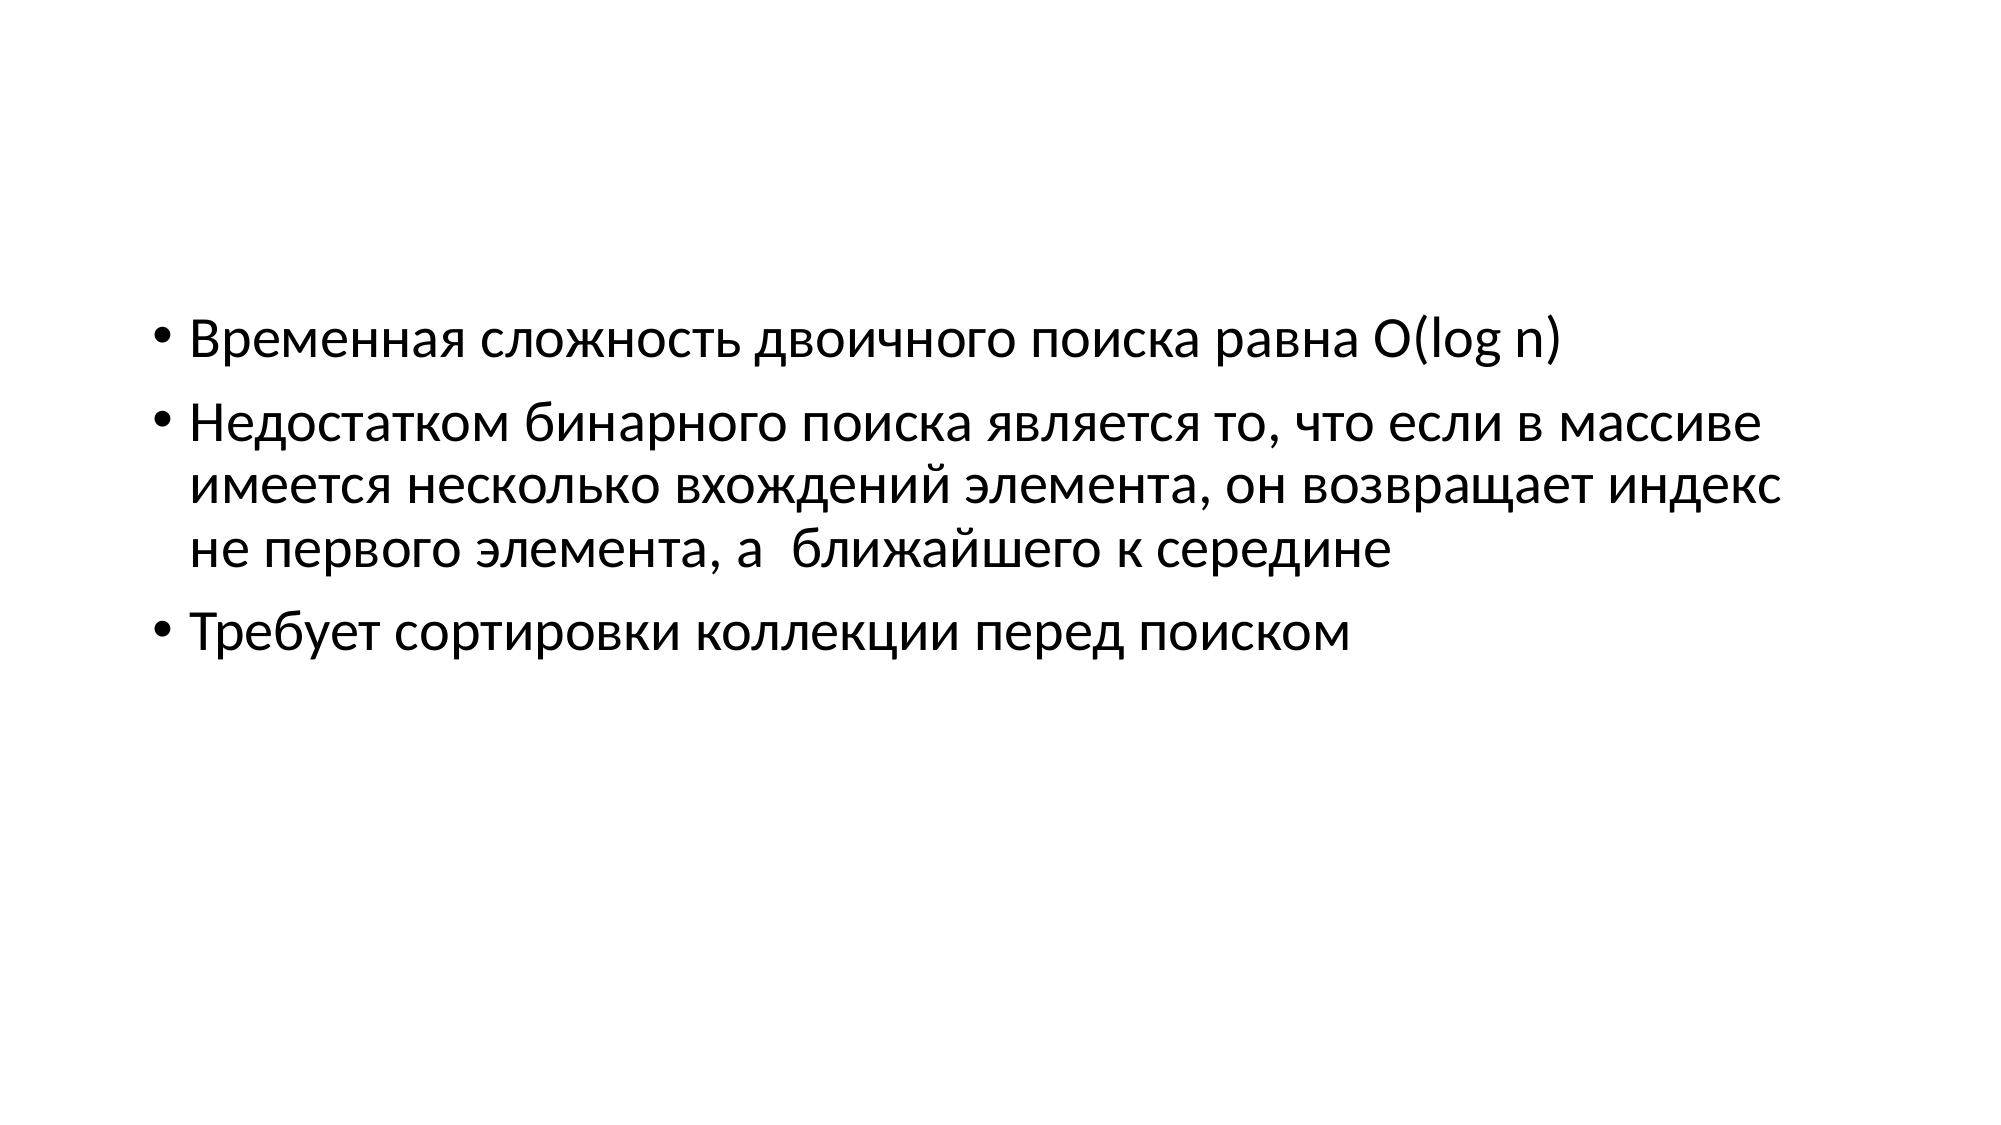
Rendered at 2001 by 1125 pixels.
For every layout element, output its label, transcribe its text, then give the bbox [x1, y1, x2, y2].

list Временная сложность двоичного поиска равна O(log n) Недостатком бинарного поиска является то, что если в массиве имеется несколько вхождений элемента, он возвращает индекс не первого элемента, а ближайшего к середине Требует сортировки коллекции перед поиском [137, 299, 1863, 1014]
